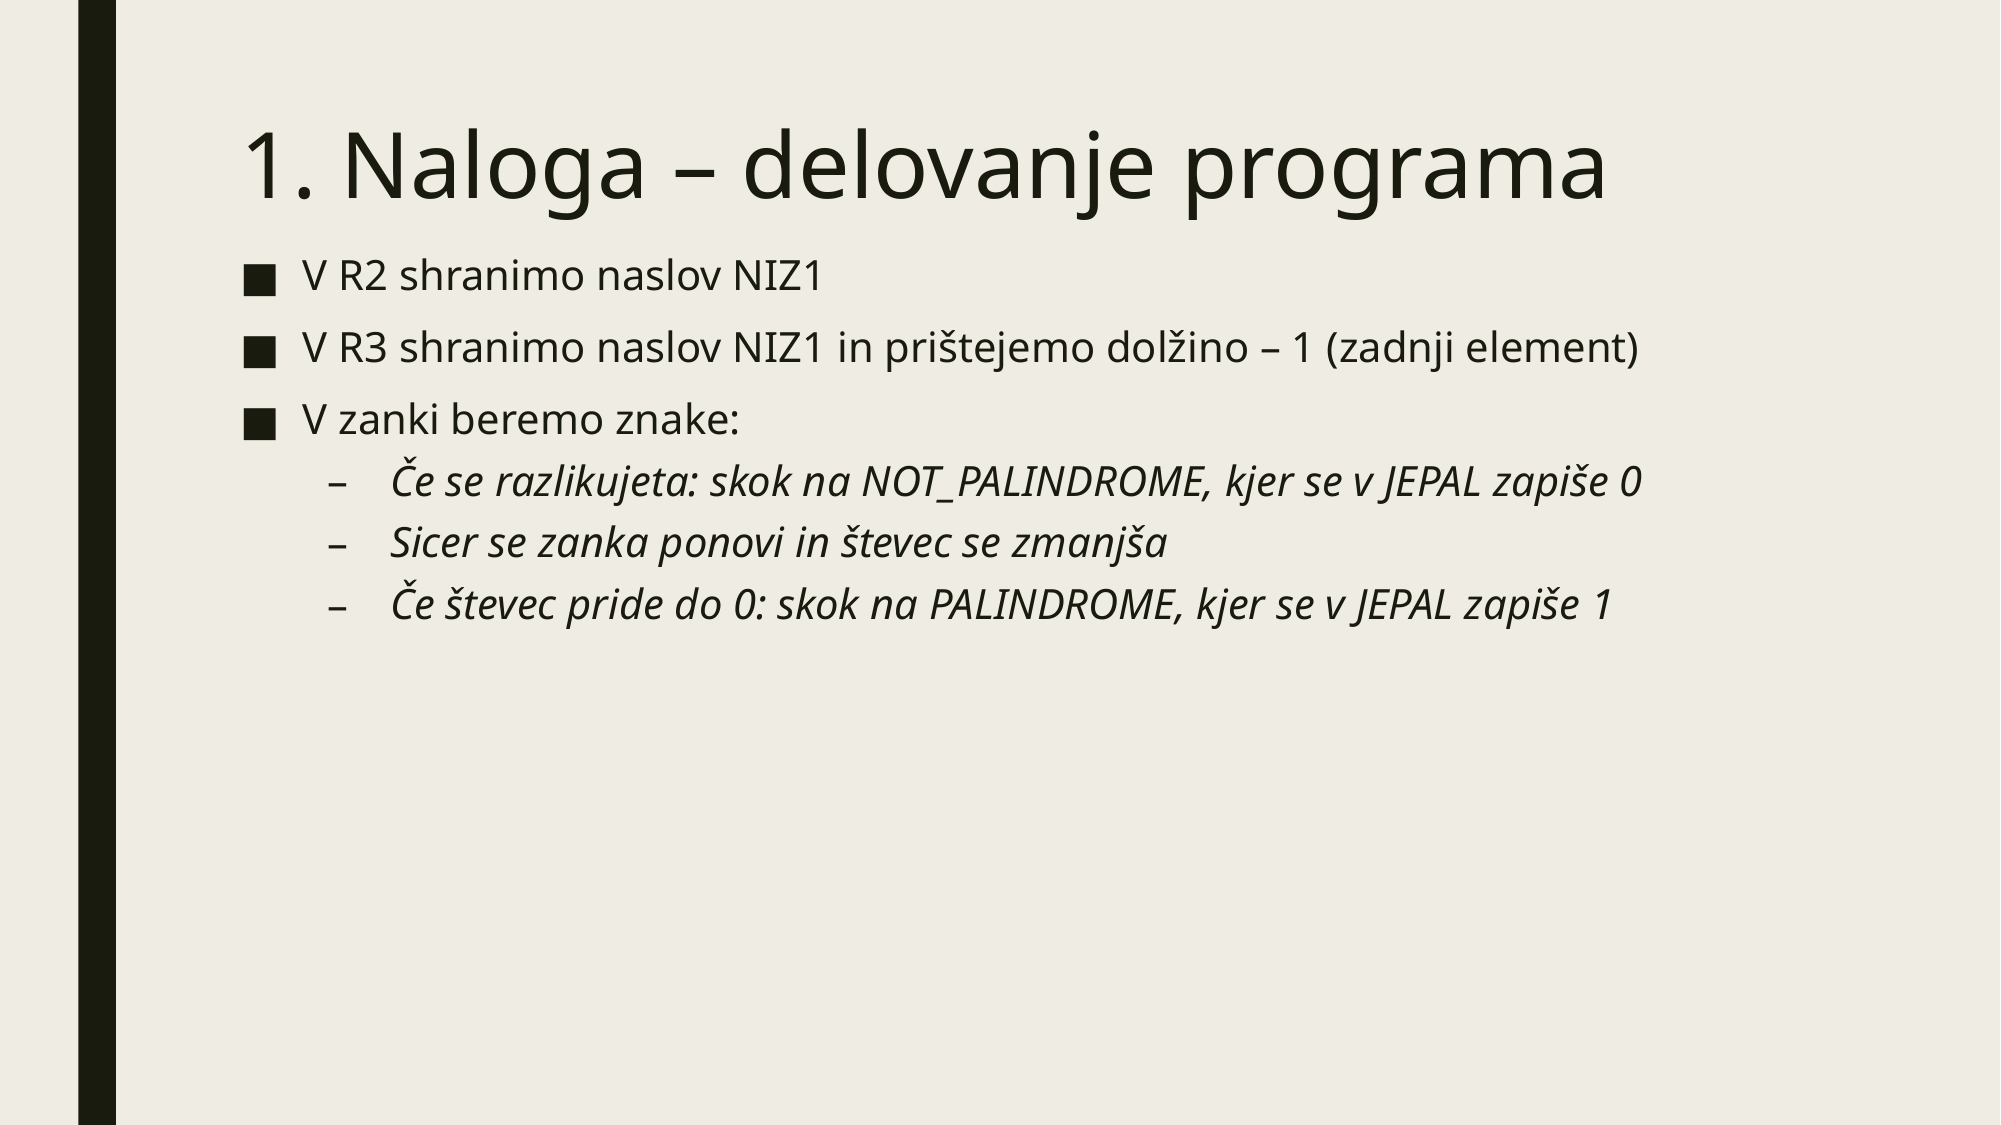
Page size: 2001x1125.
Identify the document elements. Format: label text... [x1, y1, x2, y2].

title 1. Naloga – delovanje programa [225, 112, 1800, 236]
list V R2 shranimo naslov NIZ1 V R3 shranimo naslov NIZ1 in prištejemo dolžino – 1 (zadnji element) V zanki beremo znake: Če se razlikujeta: skok na NOT_PALINDROME, kjer se v JEPAL zapiše 0 Sicer se zanka ponovi in števec se zmanjša Če števec pride do 0: skok na PALINDROME, kjer se v JEPAL zapiše 1 [225, 245, 1800, 963]
